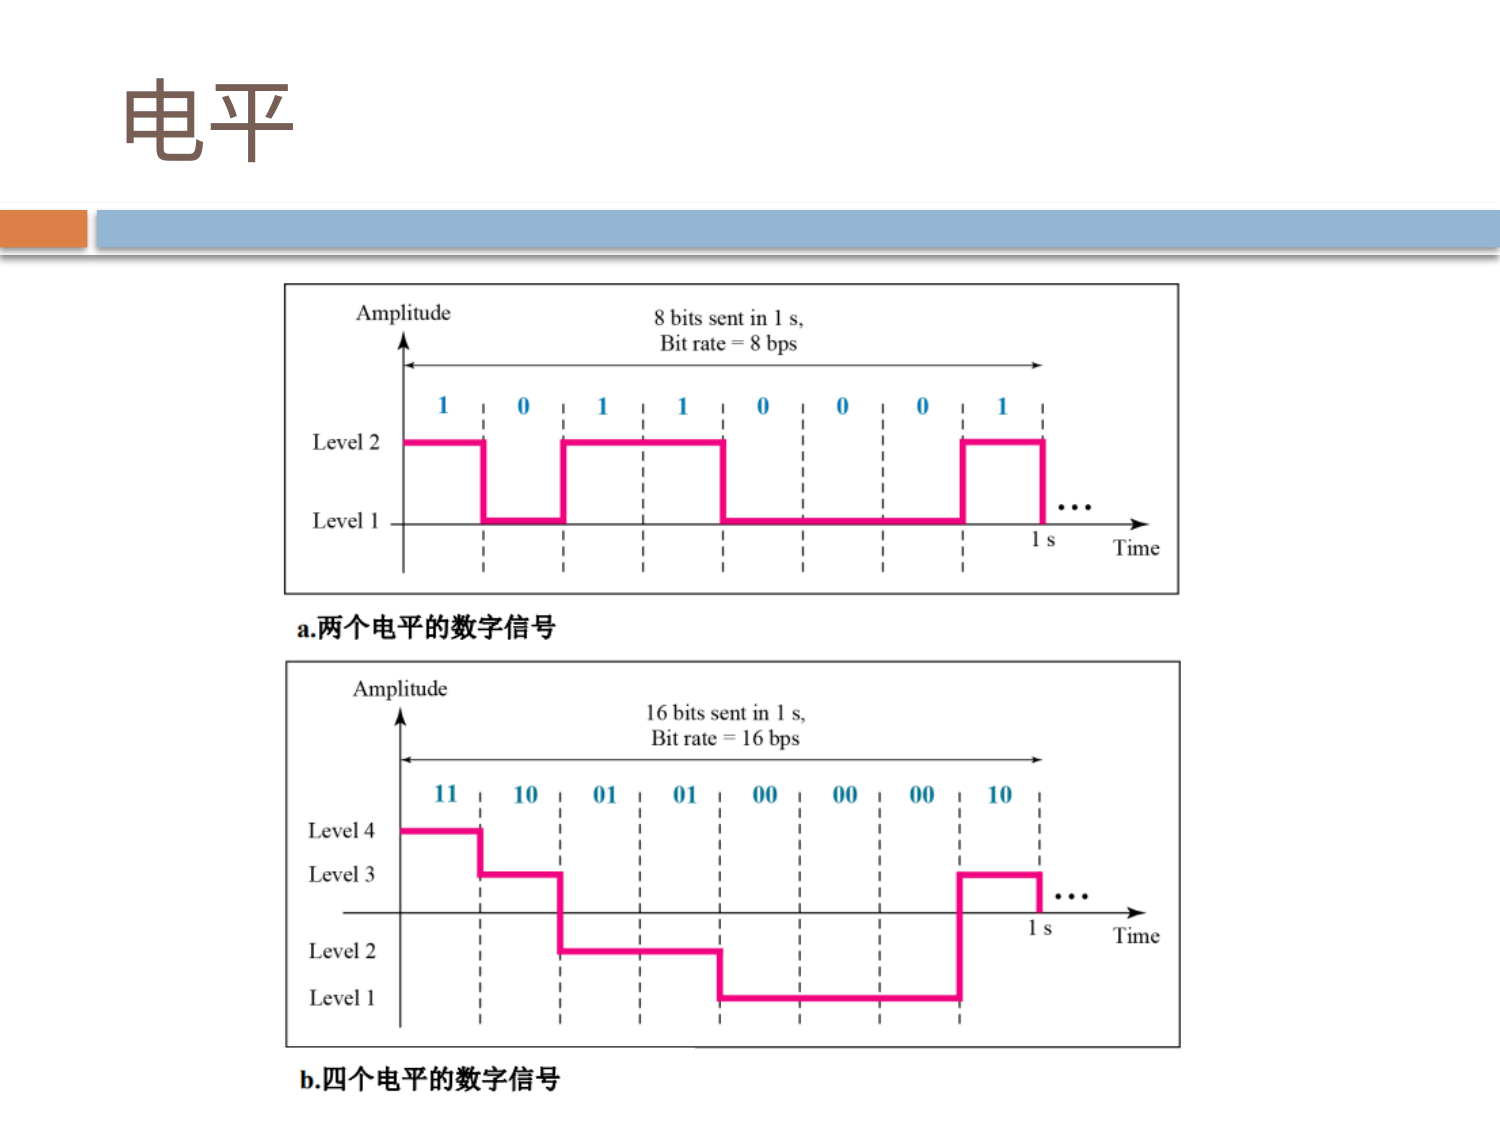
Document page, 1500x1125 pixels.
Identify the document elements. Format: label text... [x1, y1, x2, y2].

title 电平 [100, 37, 1438, 200]
picture [253, 277, 1223, 1107]
